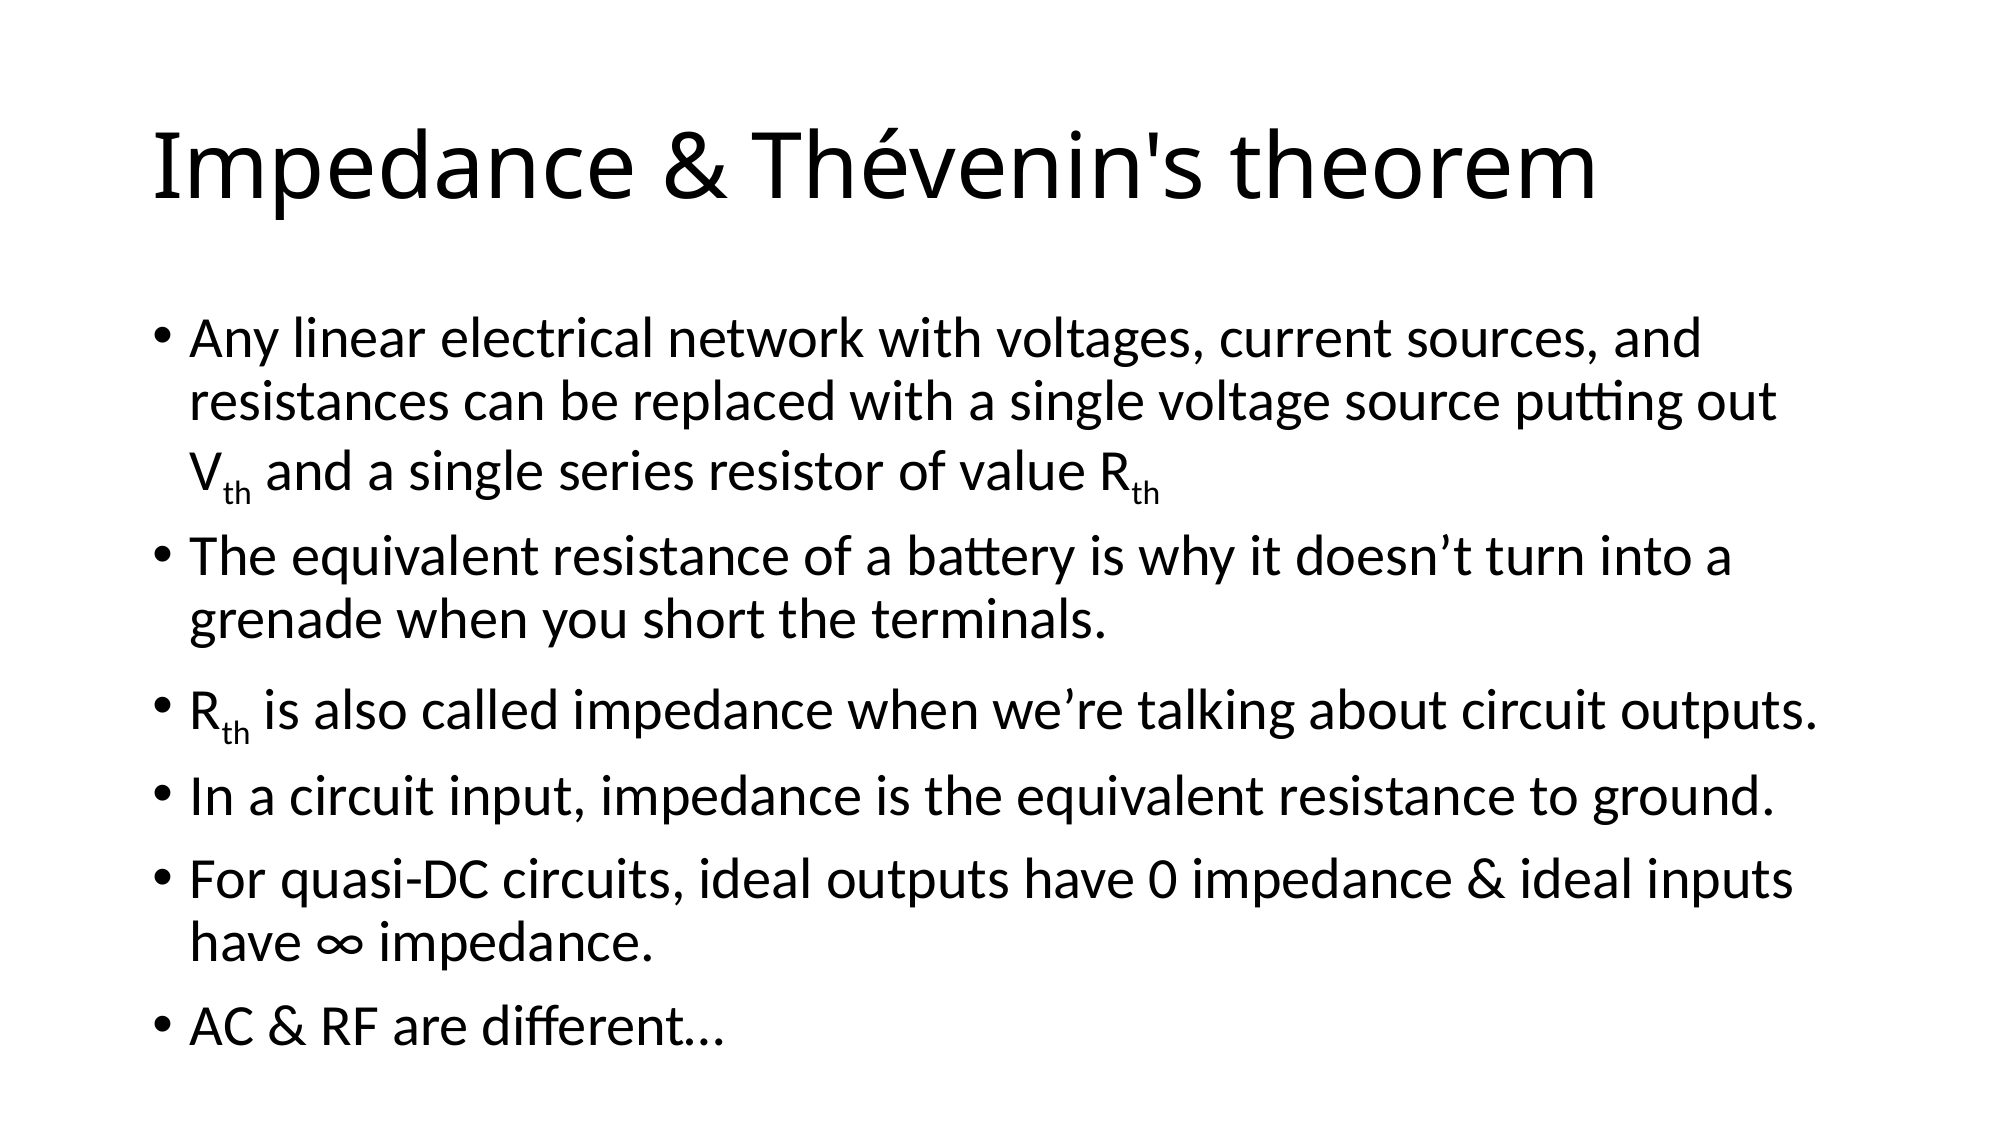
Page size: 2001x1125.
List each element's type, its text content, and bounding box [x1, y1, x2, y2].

list Any linear electrical network with voltages, current sources, and resistances can be replaced with a single voltage source putting out Vth and a single series resistor of value Rth The equivalent resistance of a battery is why it doesn’t turn into a grenade when you short the terminals. Rth is also called impedance when we’re talking about circuit outputs. In a circuit input, impedance is the equivalent resistance to ground. For quasi-DC circuits, ideal outputs have 0 impedance & ideal inputs have ∞ impedance. AC & RF are different… [137, 299, 1863, 1100]
title Impedance & Thévenin's theorem [137, 59, 1863, 278]
